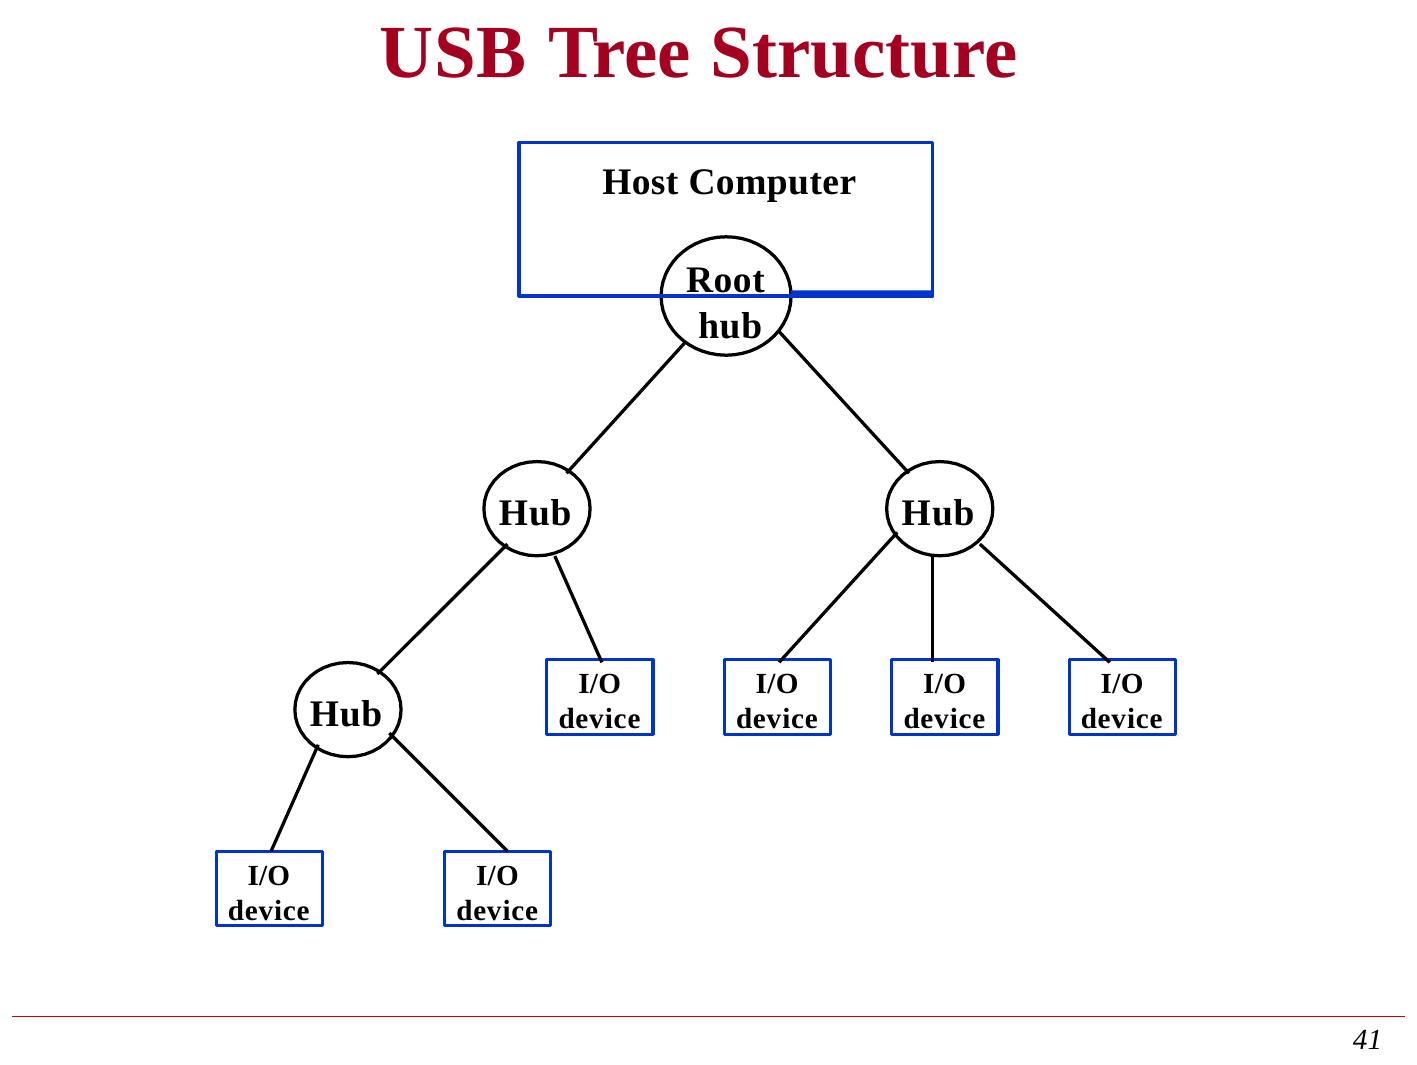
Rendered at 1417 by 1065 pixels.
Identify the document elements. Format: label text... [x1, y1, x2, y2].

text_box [481, 290, 933, 558]
text_box I/O device [444, 851, 551, 926]
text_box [517, 140, 935, 290]
text_box [294, 662, 402, 757]
text_box Hub [307, 686, 385, 734]
text_box I/O device [216, 851, 323, 926]
title USB Tree Structure [377, 0, 1032, 180]
text_box I/O device [1069, 659, 1176, 735]
text_box Hub [938, 485, 977, 533]
text_box I/O device [546, 659, 654, 735]
slide_number 41 [1346, 1021, 1389, 1065]
text_box [938, 461, 993, 556]
text_box I/O device [724, 659, 831, 735]
text_box I/O device [891, 659, 999, 735]
